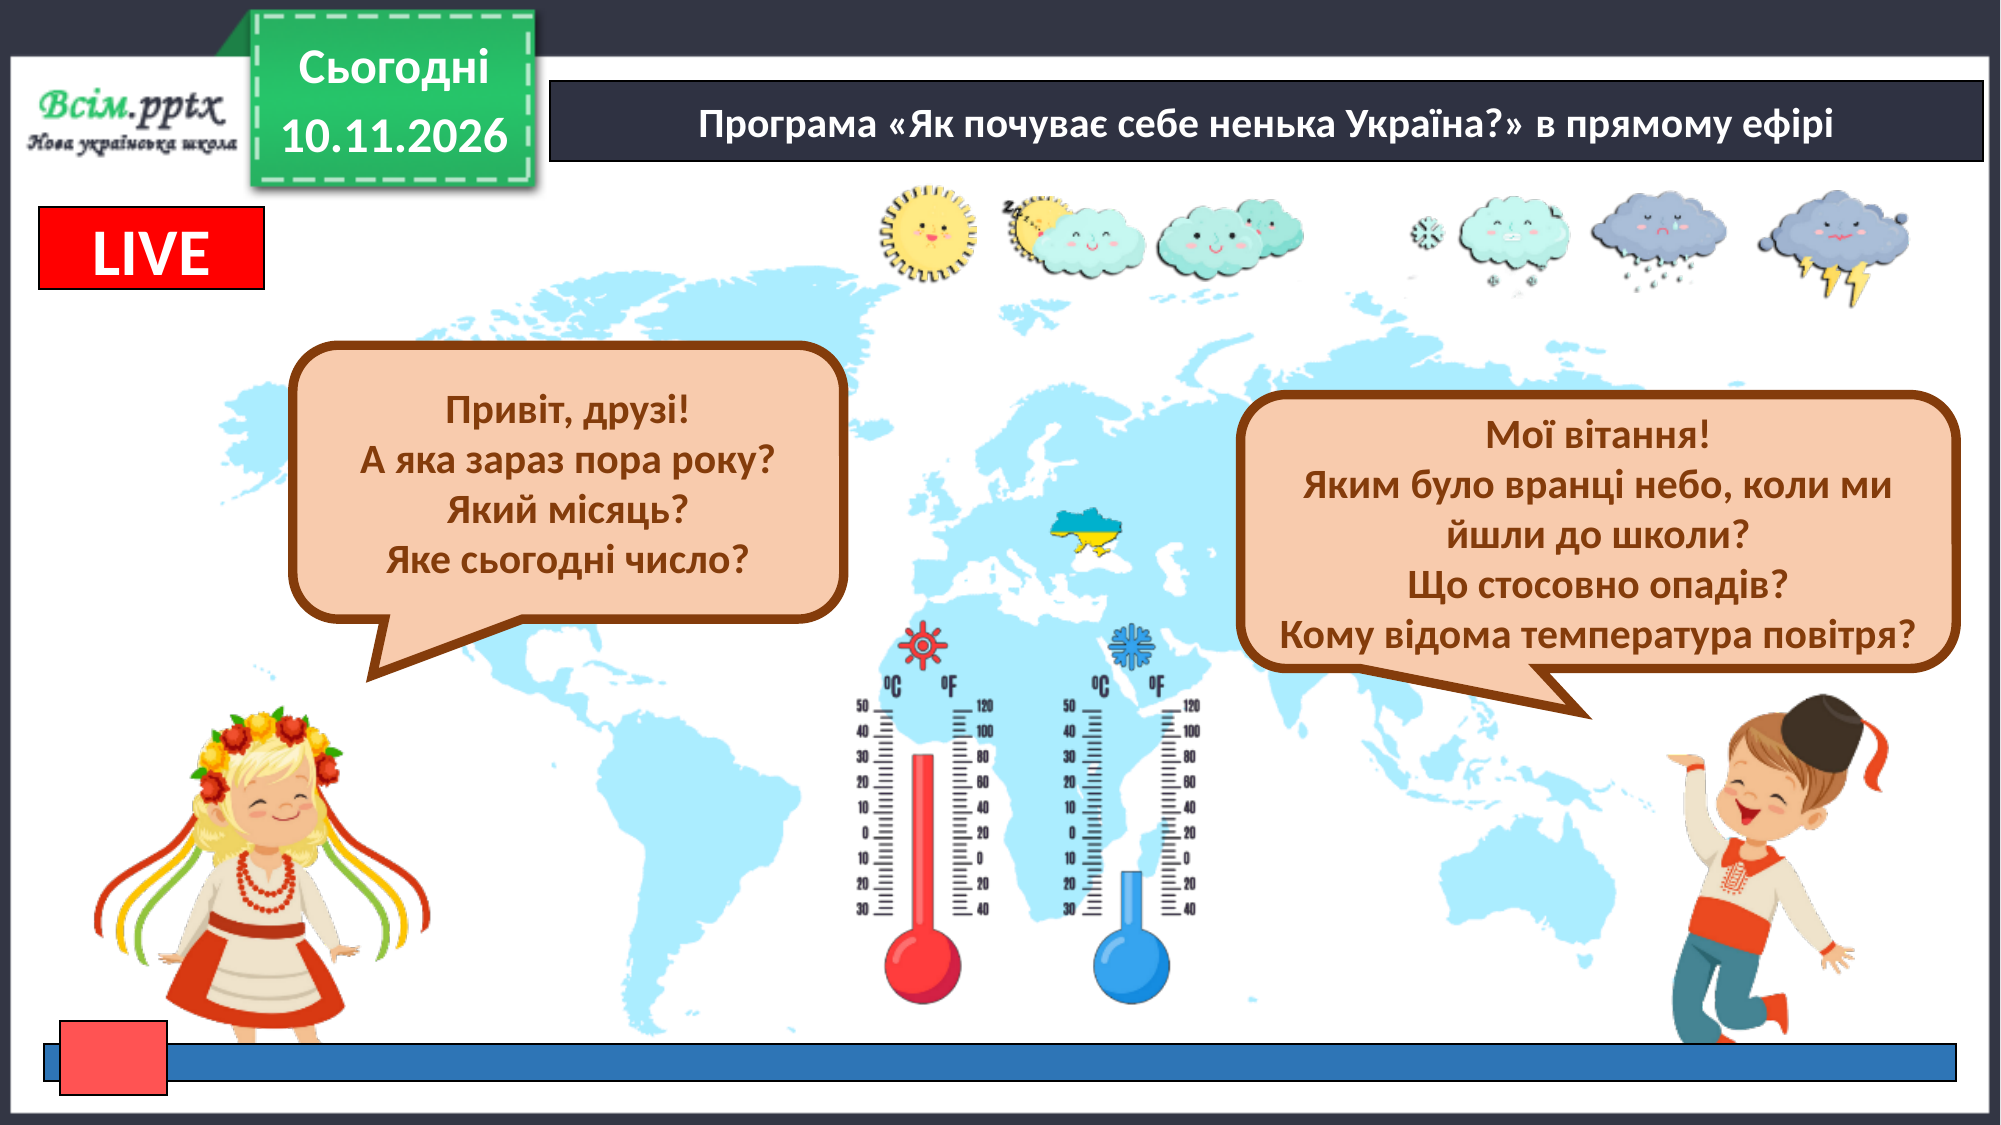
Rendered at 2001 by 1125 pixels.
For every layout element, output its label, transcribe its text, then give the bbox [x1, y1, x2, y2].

text_box Сьогодні [284, 26, 535, 101]
picture [0, 0, 2001, 1125]
text_box 22.03.2022 [263, 101, 524, 164]
text_box Мої вітання! Яким було вранці небо, коли ми йшли до школи? Що стосовно опадів? Кому відома температура повітря? [1792, 393, 1958, 638]
text_box [59, 1020, 168, 1096]
text_box LIVE [38, 206, 265, 290]
text_box [43, 1043, 59, 1082]
text_box Програма «Як почуває себе ненька Україна?» в прямому ефірі [549, 80, 1984, 162]
